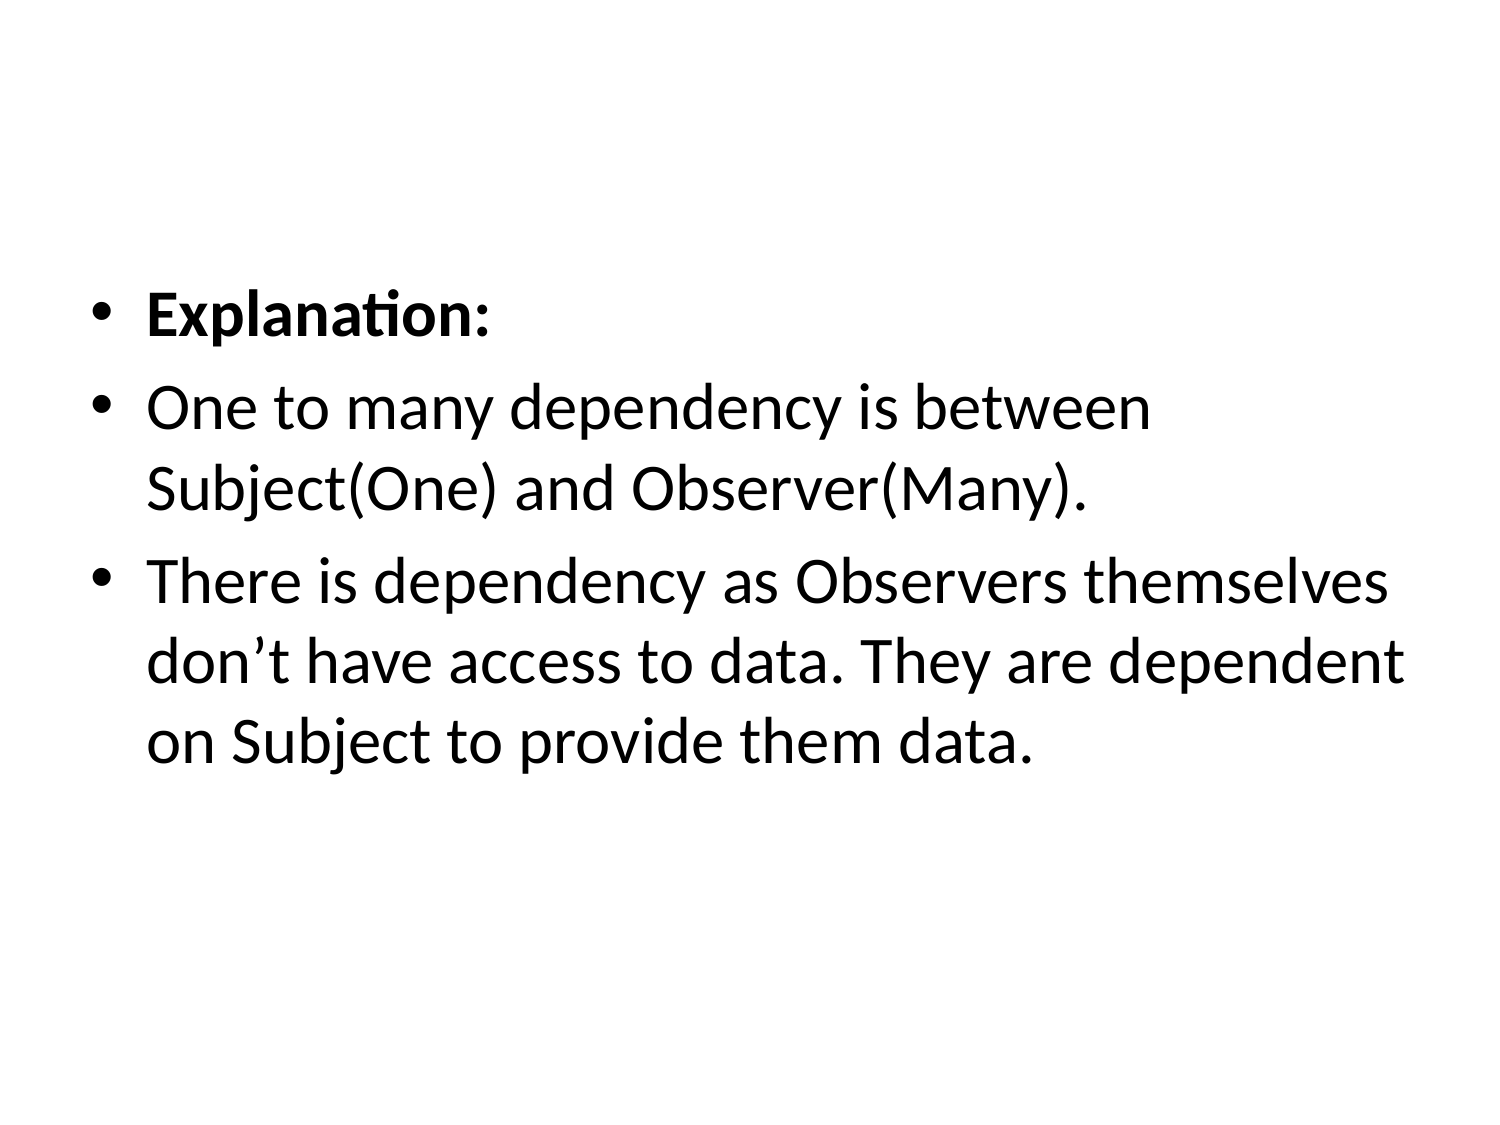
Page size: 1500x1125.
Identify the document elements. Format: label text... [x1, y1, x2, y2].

list Explanation: One to many dependency is between Subject(One) and Observer(Many). There is dependency as Observers themselves don’t have access to data. They are dependent on Subject to provide them data. [75, 262, 1425, 1005]
